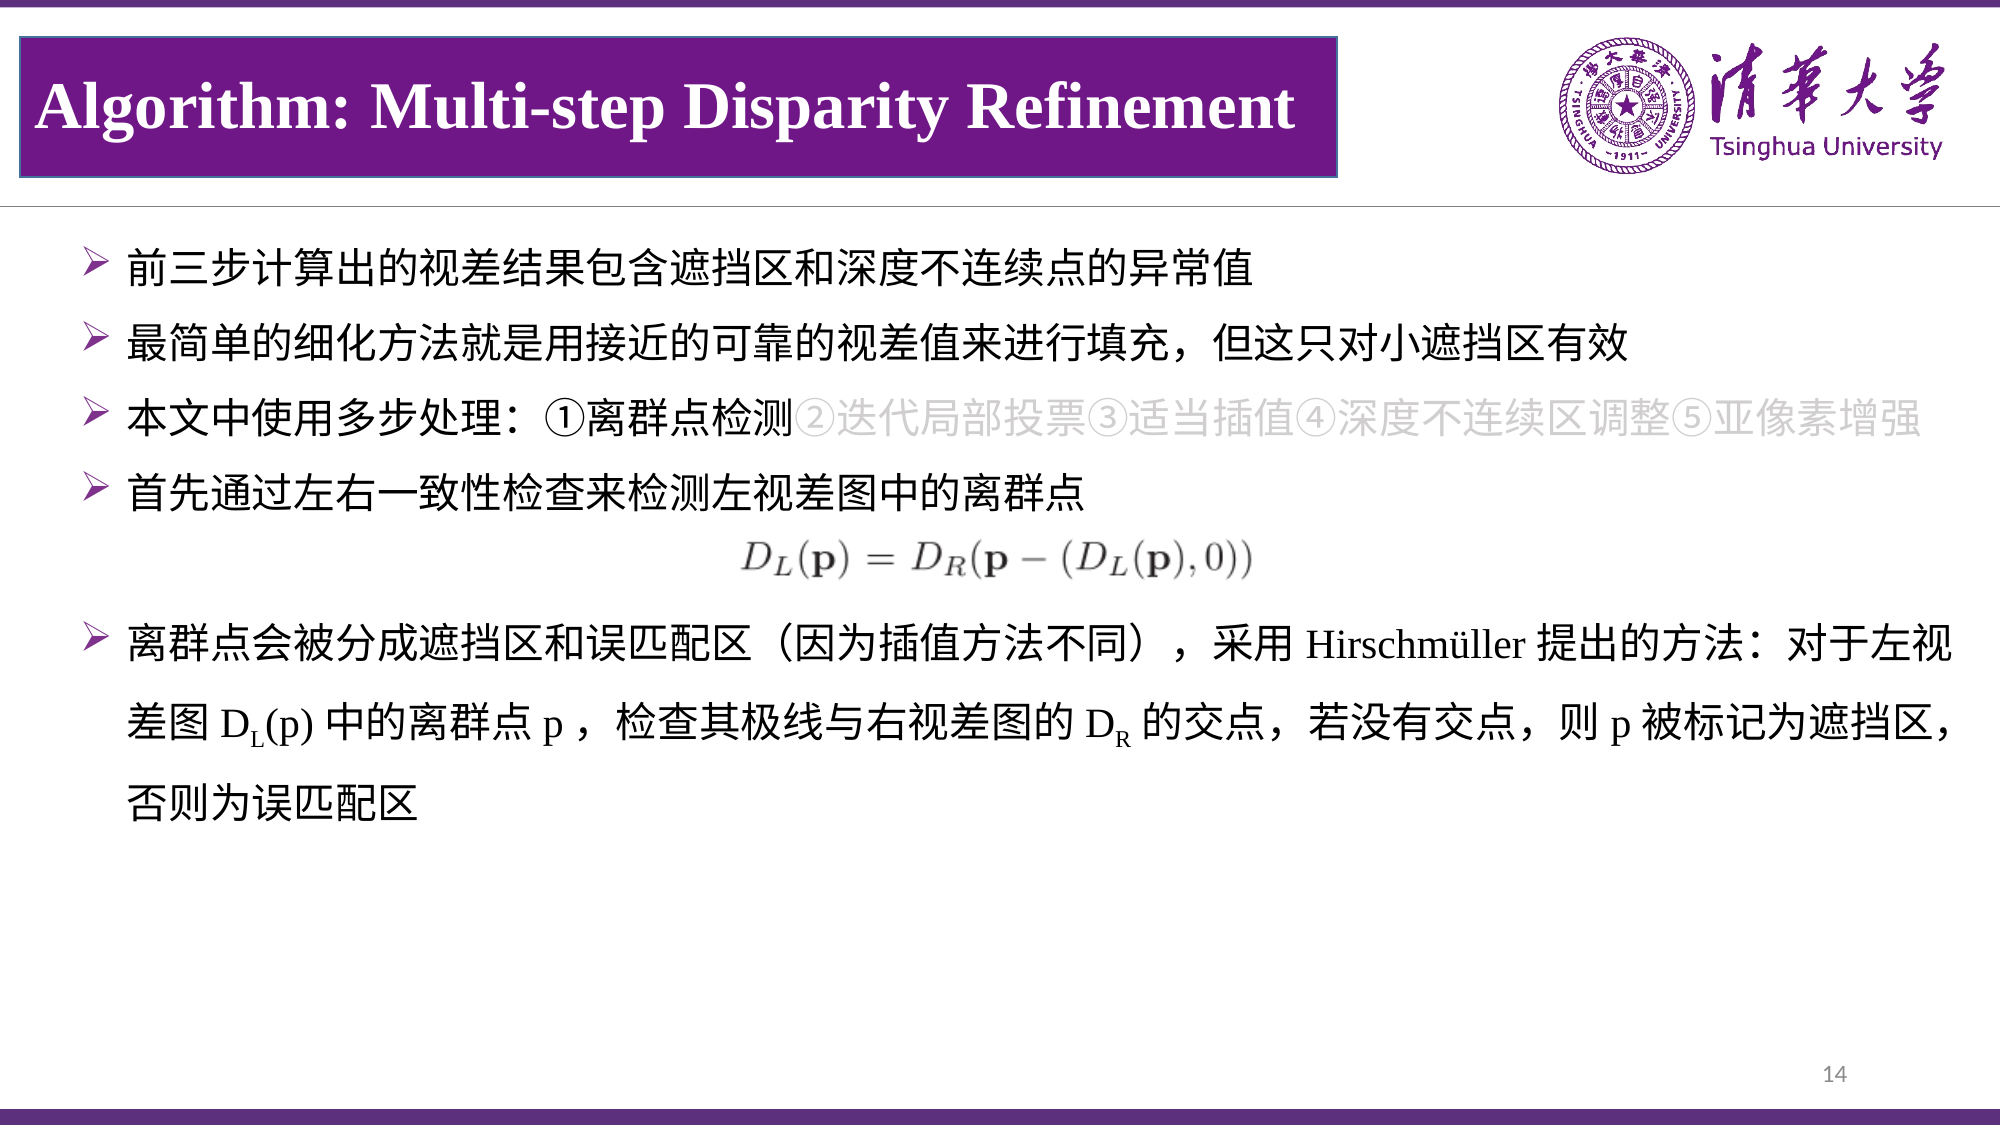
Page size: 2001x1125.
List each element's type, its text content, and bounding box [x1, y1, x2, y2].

picture [1516, 7, 1987, 206]
slide_number 14 [1412, 1042, 1863, 1103]
text_box [0, 0, 2000, 8]
picture [739, 532, 1261, 590]
text_box [0, 1108, 2000, 1125]
text_box 前三步计算出的视差结果包含遮挡区和深度不连续点的异常值 最简单的细化方法就是用接近的可靠的视差值来进行填充，但这只对小遮挡区有效 本文中使用多步处理：①离群点检测②迭代局部投票③适当插值④深度不连续区调整⑤亚像素增强 首先通过左右一致性检查来检测左视差图中的离群点 离群点会被分成遮挡区和误匹配区（因为插值方法不同），采用Hirschmüller提出的方法：对于左视差图DL(p)中的离群点p，检查其极线与右视差图的DR的交点，若没有交点，则p被标记为遮挡区，否则为误匹配区 [65, 209, 1987, 835]
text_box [19, 36, 1337, 178]
